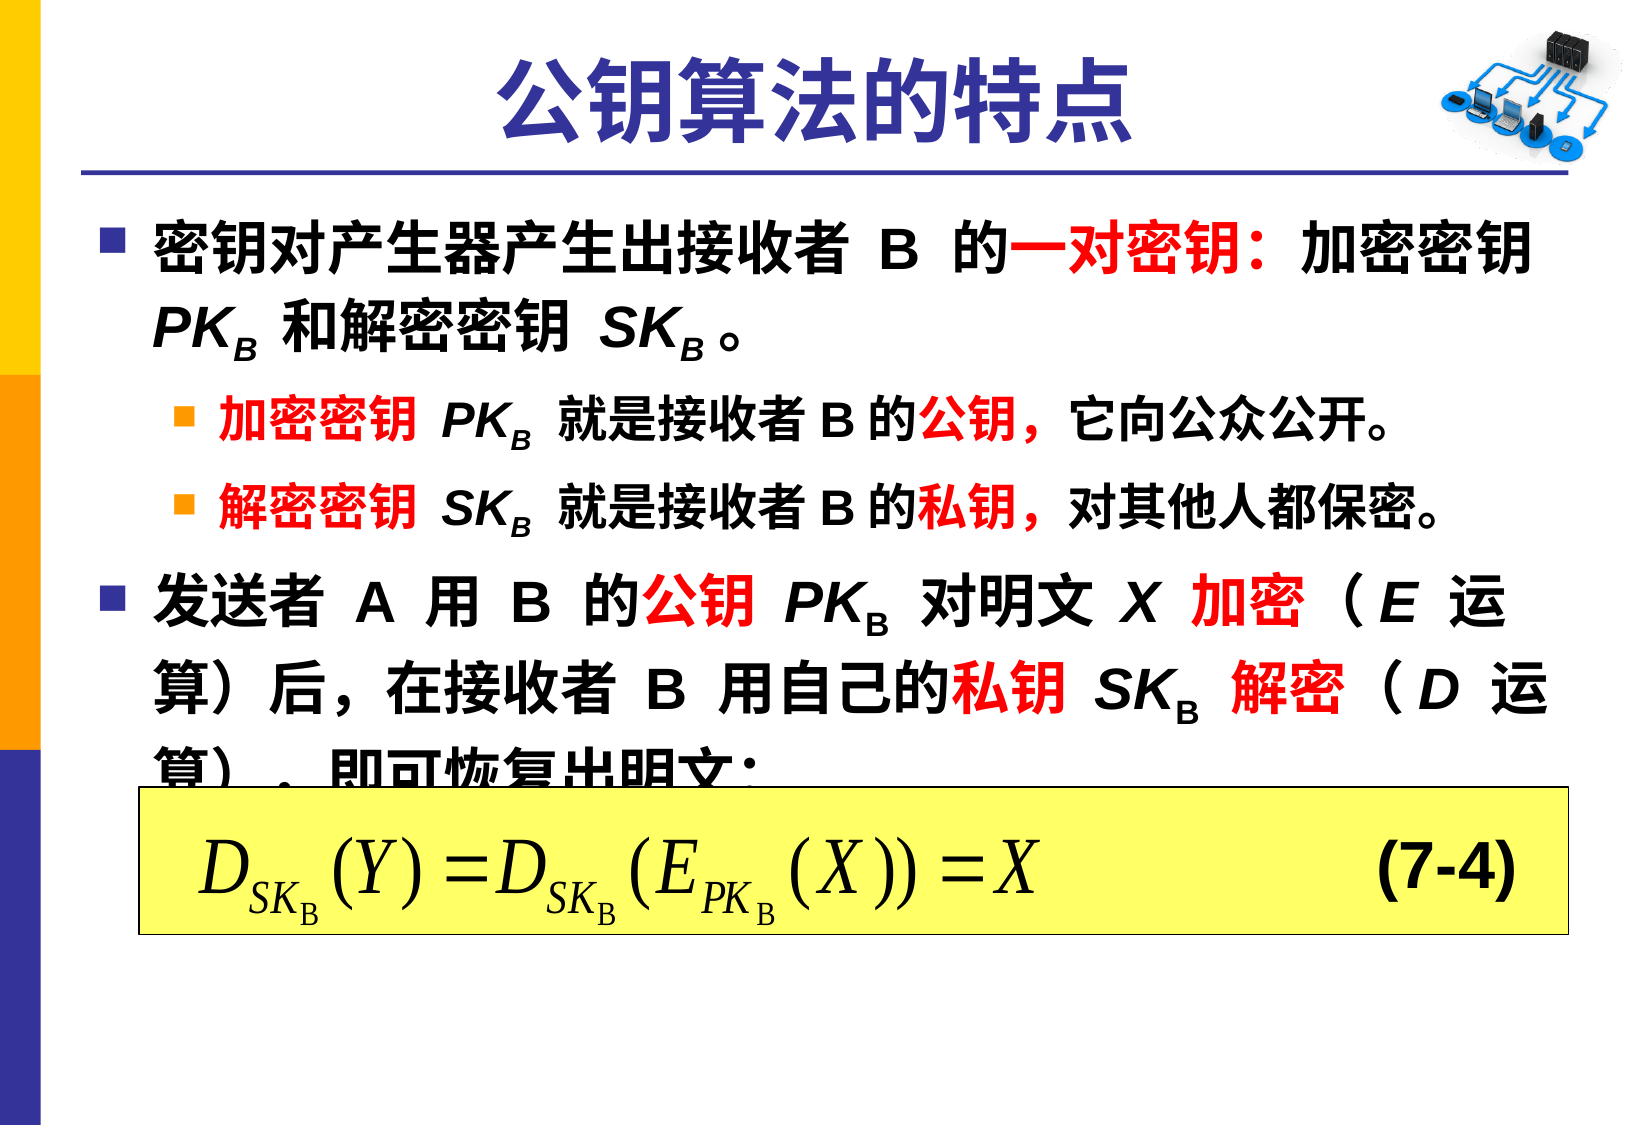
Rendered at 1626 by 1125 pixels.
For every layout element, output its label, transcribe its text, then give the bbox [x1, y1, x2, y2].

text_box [138, 786, 1569, 941]
title 公钥算法的特点 [81, 30, 1569, 161]
list 密钥对产生器产生出接收者 B 的一对密钥：加密密钥 PKB 和解密密钥 SKB。 加密密钥 PKB 就是接收者B的公钥，它向公众公开。 解密密钥 SKB 就是接收者B的私钥，对其他人都保密。 发送者 A 用 B 的公钥 PKB 对明文 X 加密（E 运算）后，在接收者 B 用自己的私钥 SKB 解密（D 运算），即可恢复出明文： [81, 196, 1569, 1006]
picture [1438, 30, 1624, 165]
